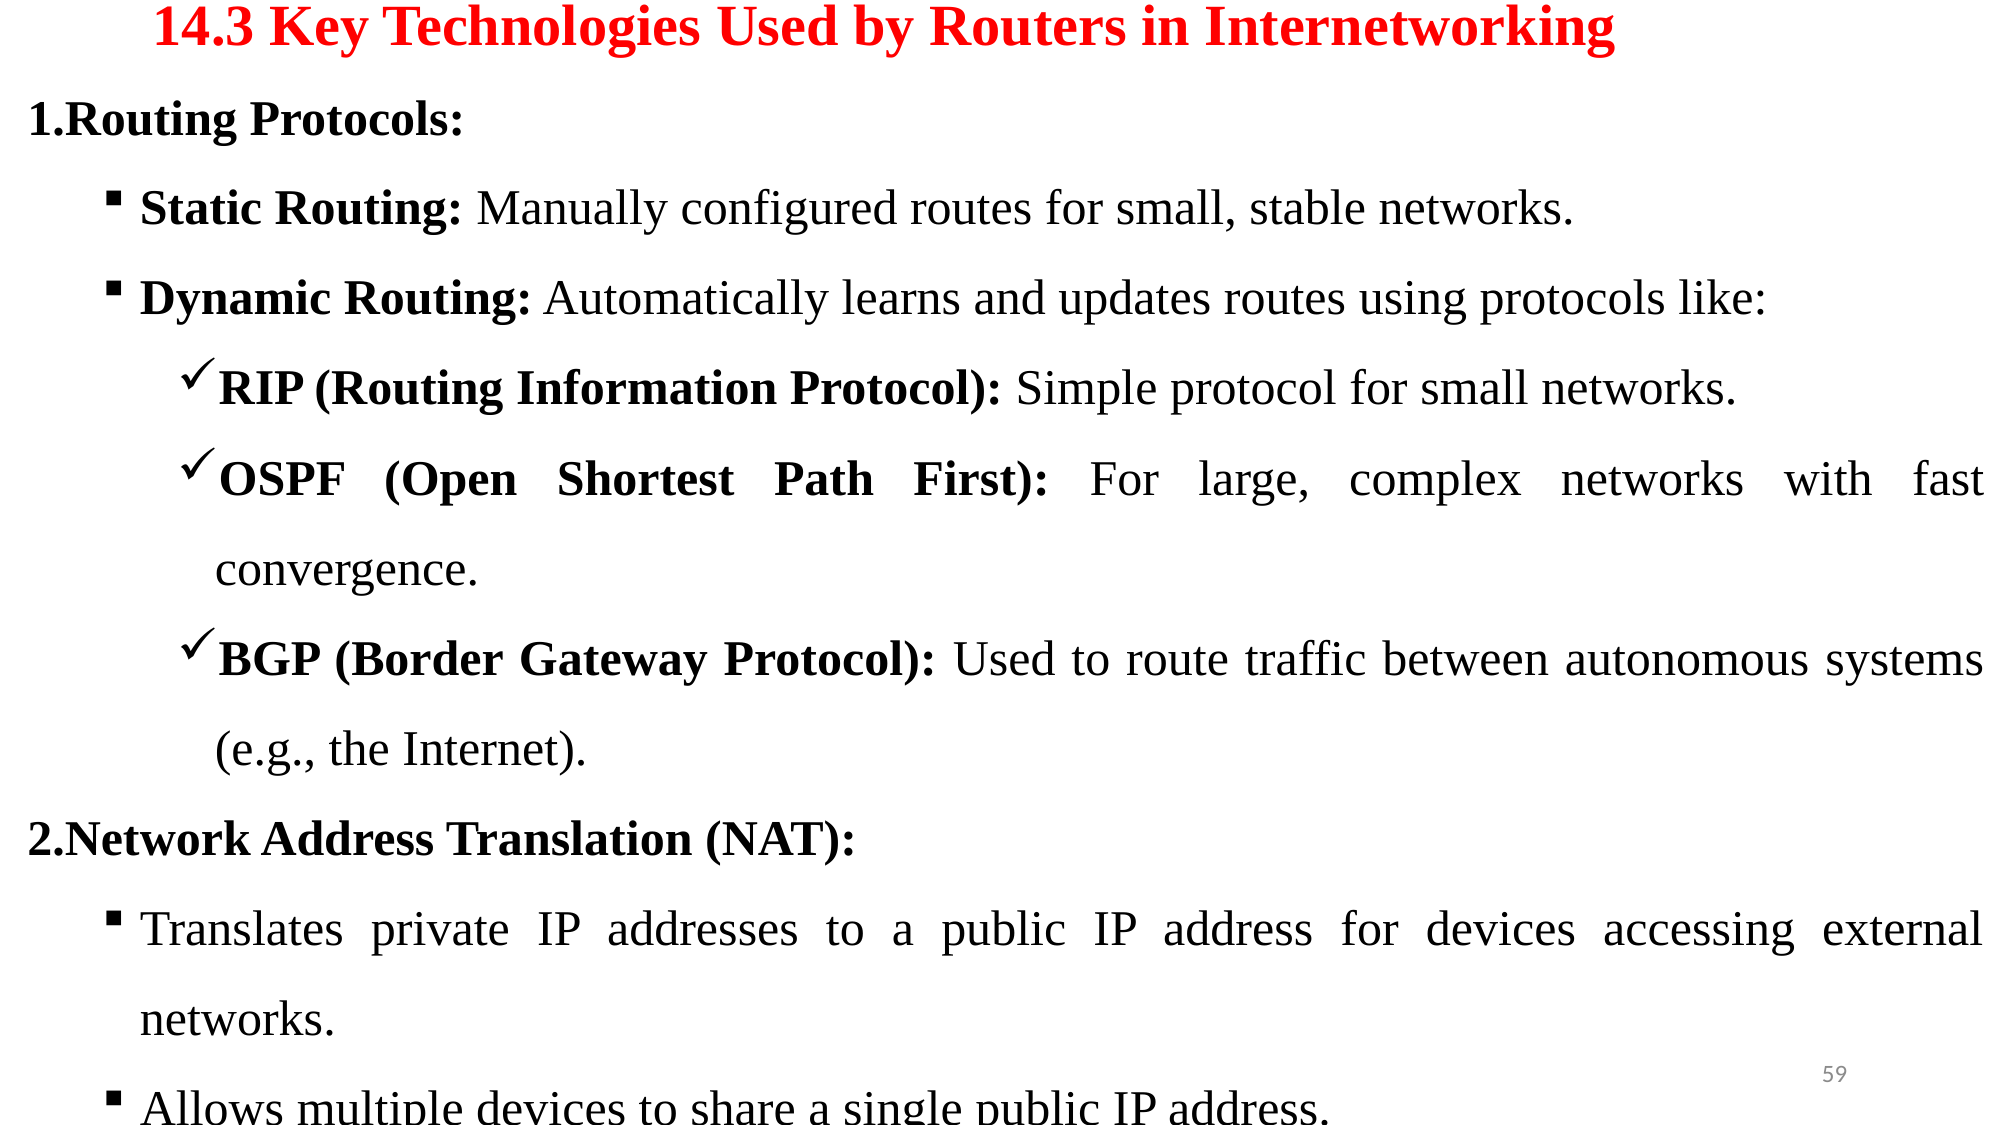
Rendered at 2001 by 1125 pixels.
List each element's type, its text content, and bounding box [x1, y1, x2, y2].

list Routing Protocols: Static Routing: Manually configured routes for small, stable networks. Dynamic Routing: Automatically learns and updates routes using protocols like: RIP (Routing Information Protocol): Simple protocol for small networks. OSPF (Open Shortest Path First): For large, complex networks with fast convergence. BGP (Border Gateway Protocol): Used to route traffic between autonomous systems (e.g., the Internet). Network Address Translation (NAT): Translates private IP addresses to a public IP address for devices accessing external networks. Allows multiple devices to share a single public IP address. [12, 47, 2000, 1125]
slide_number 59 [1412, 1042, 1863, 1103]
title 14.3 Key Technologies Used by Routers in Internetworking [137, 12, 1973, 47]
